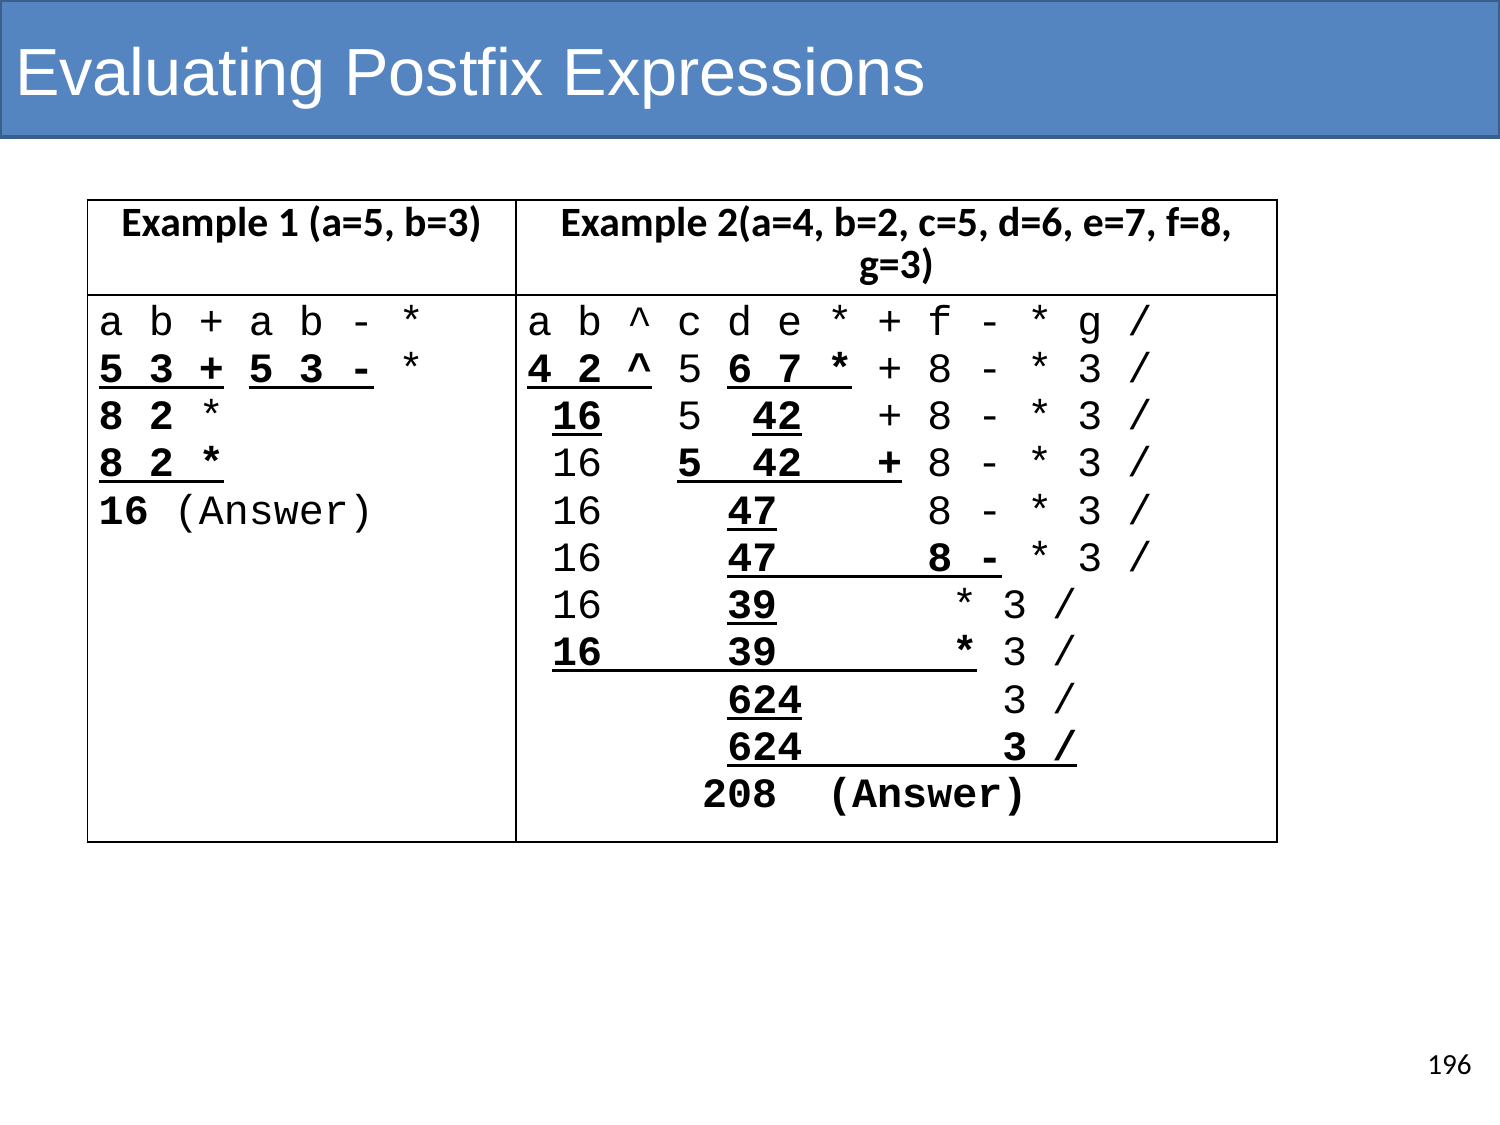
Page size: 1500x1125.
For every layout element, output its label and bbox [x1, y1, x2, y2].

table_cell [517, 296, 1276, 841]
table_cell [88, 296, 515, 841]
table_header [88, 201, 515, 294]
slide_number [1412, 1037, 1488, 1098]
table_header [517, 201, 1276, 294]
title [0, 0, 1500, 138]
